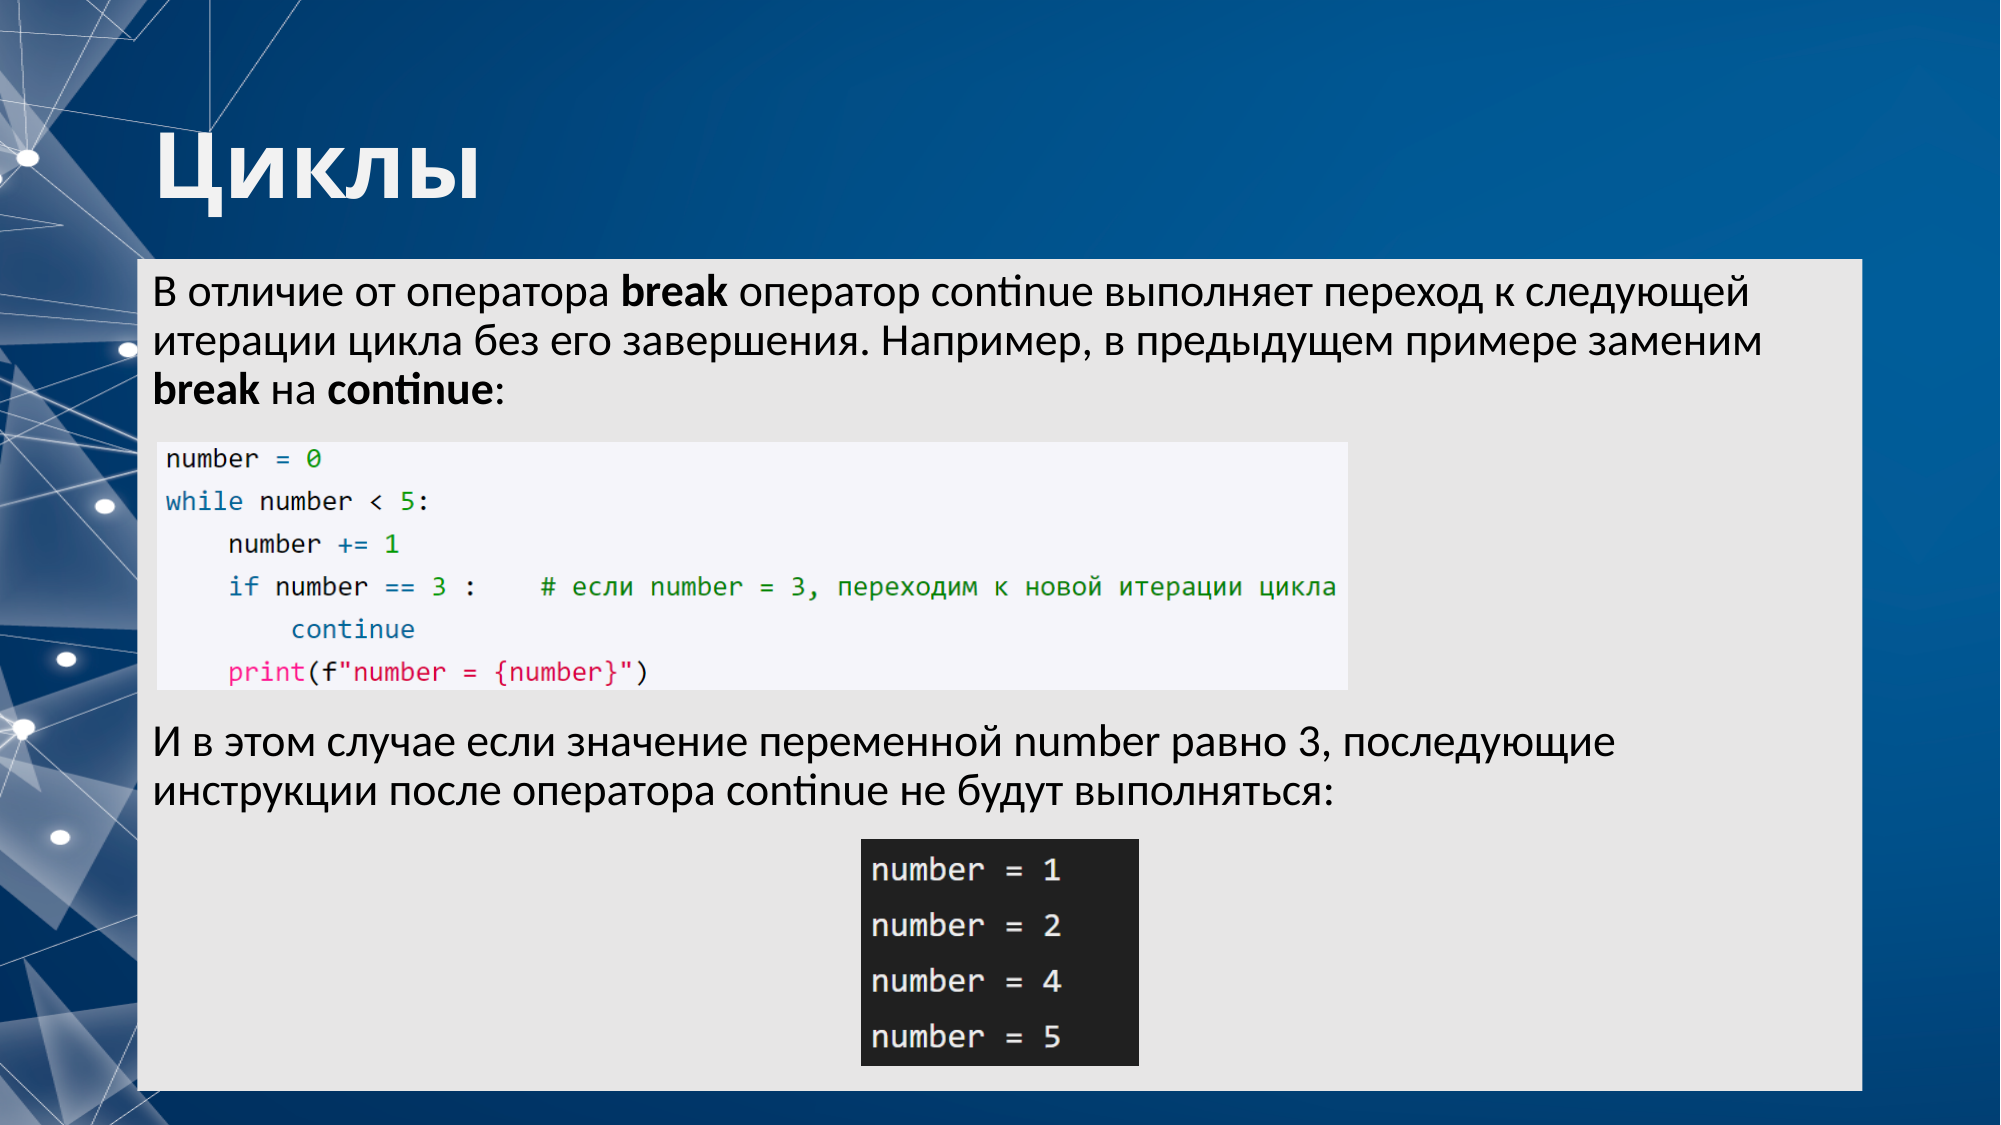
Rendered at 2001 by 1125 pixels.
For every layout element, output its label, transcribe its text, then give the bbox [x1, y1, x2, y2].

title Циклы [137, 59, 1863, 259]
list В отличие от оператора break оператор continue выполняет переход к следующей итерации цикла без его завершения. Например, в предыдущем примере заменим break на continue: И в этом случае если значение переменной number равно 3, последующие инструкции после оператора continue не будут выполняться: [137, 259, 1863, 1091]
picture [0, 0, 2000, 1125]
